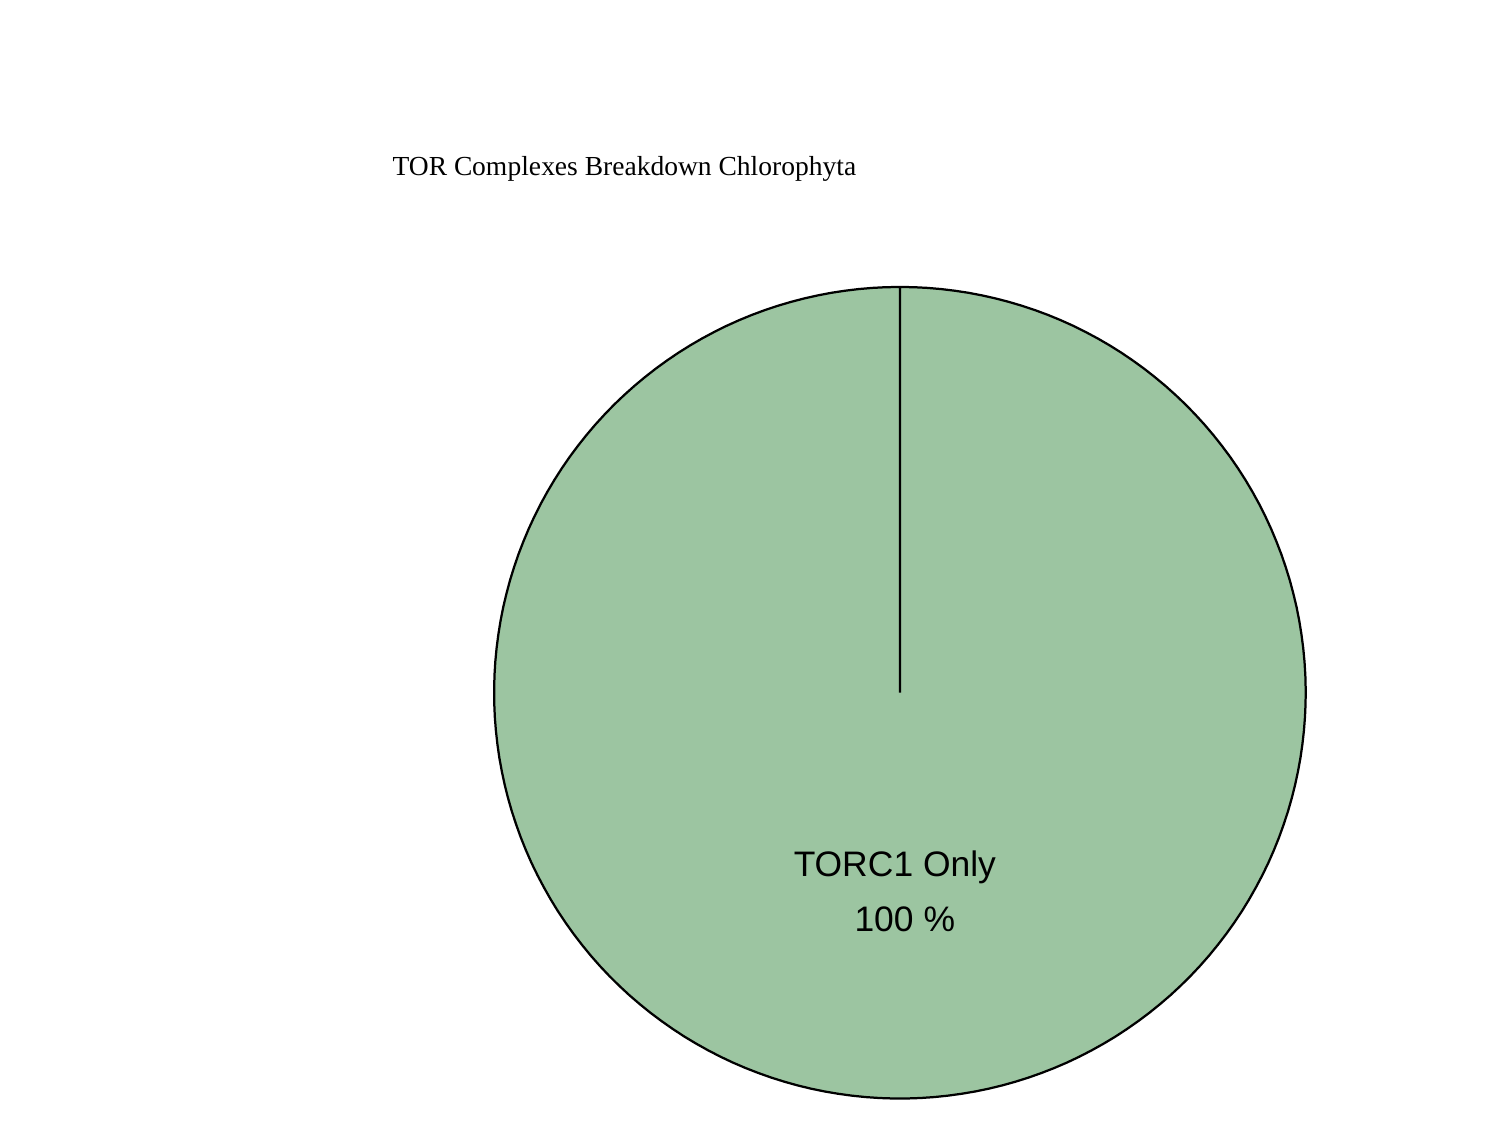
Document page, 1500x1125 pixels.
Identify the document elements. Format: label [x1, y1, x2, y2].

text_box [149, 149, 1500, 1125]
